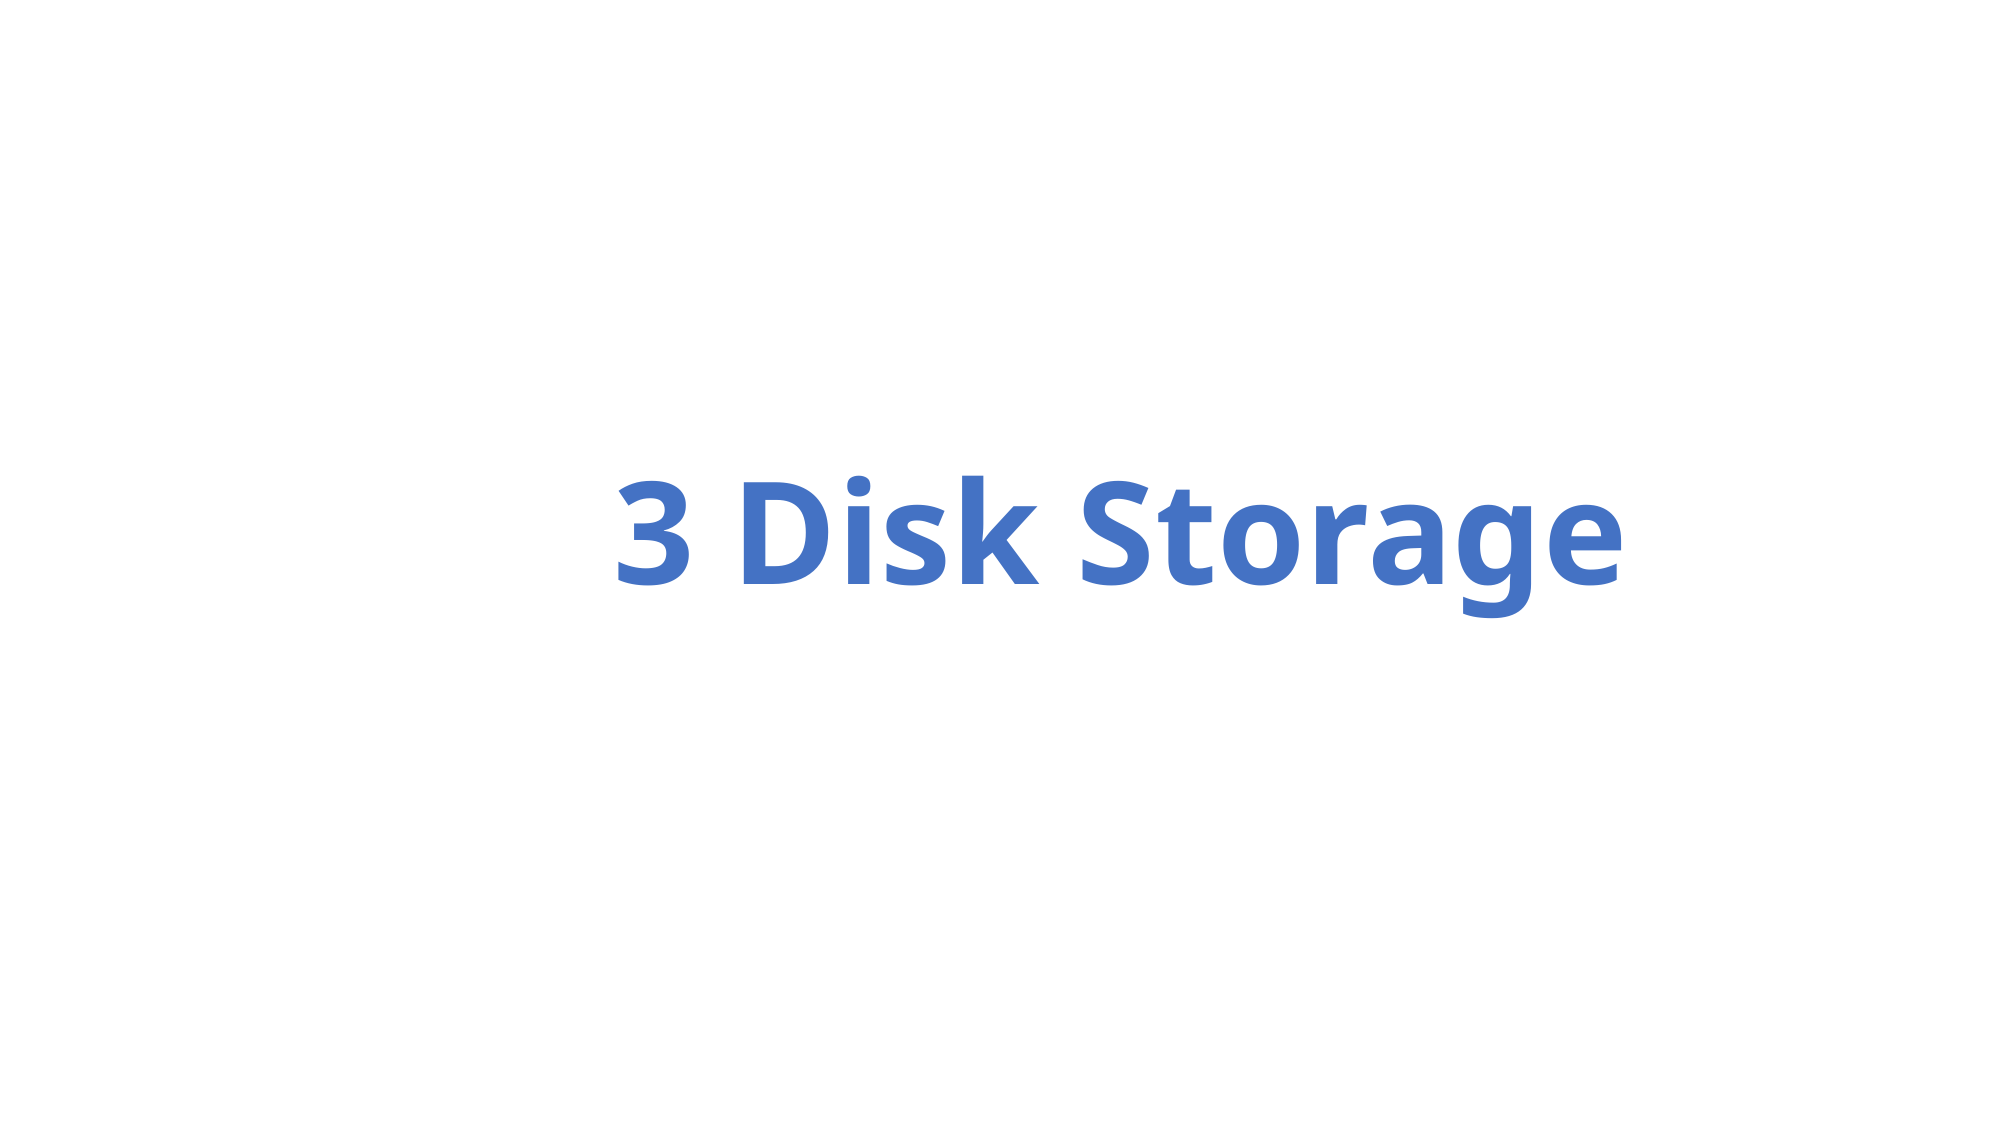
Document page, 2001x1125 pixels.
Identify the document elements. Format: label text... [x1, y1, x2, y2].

title 3 Disk Storage [598, 444, 1650, 632]
